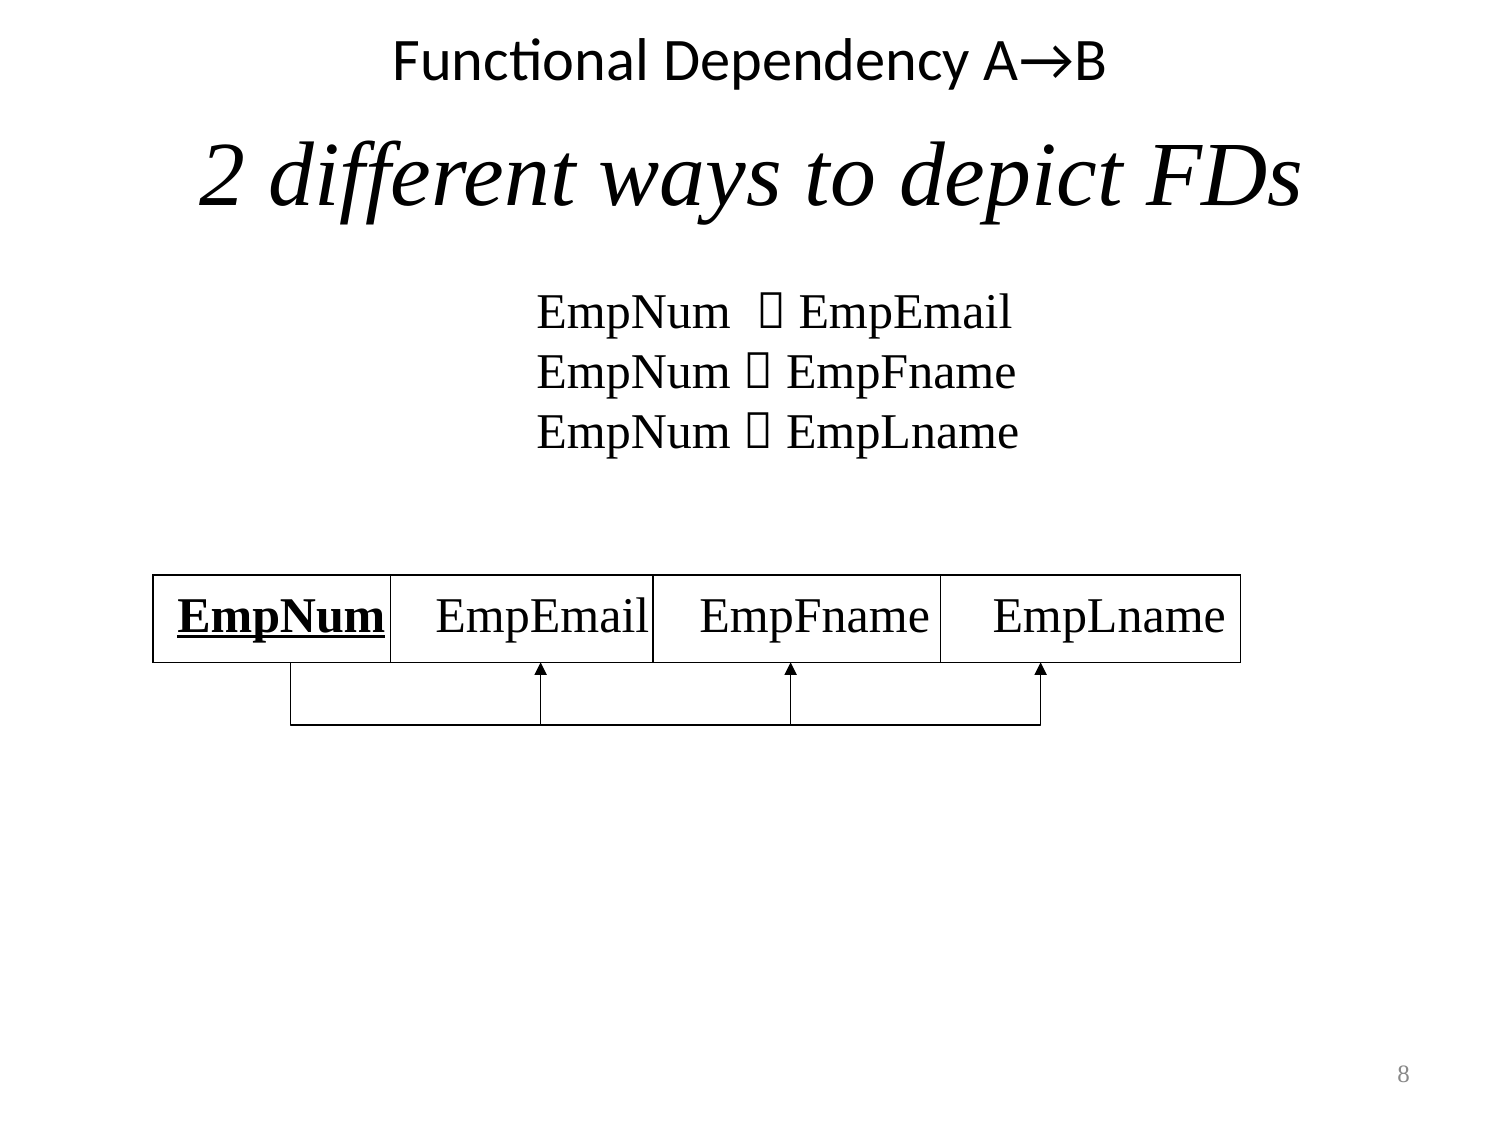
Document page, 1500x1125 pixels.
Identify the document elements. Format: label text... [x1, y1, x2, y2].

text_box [152, 574, 1376, 726]
slide_number 8 [1074, 1042, 1425, 1103]
text_box Functional Dependency A→B [112, 12, 1388, 100]
title 2 different ways to depict FDs [77, 75, 1428, 263]
text_box EmpNum  EmpEmail EmpNum  EmpFname EmpNum  EmpLname [359, 271, 1047, 467]
